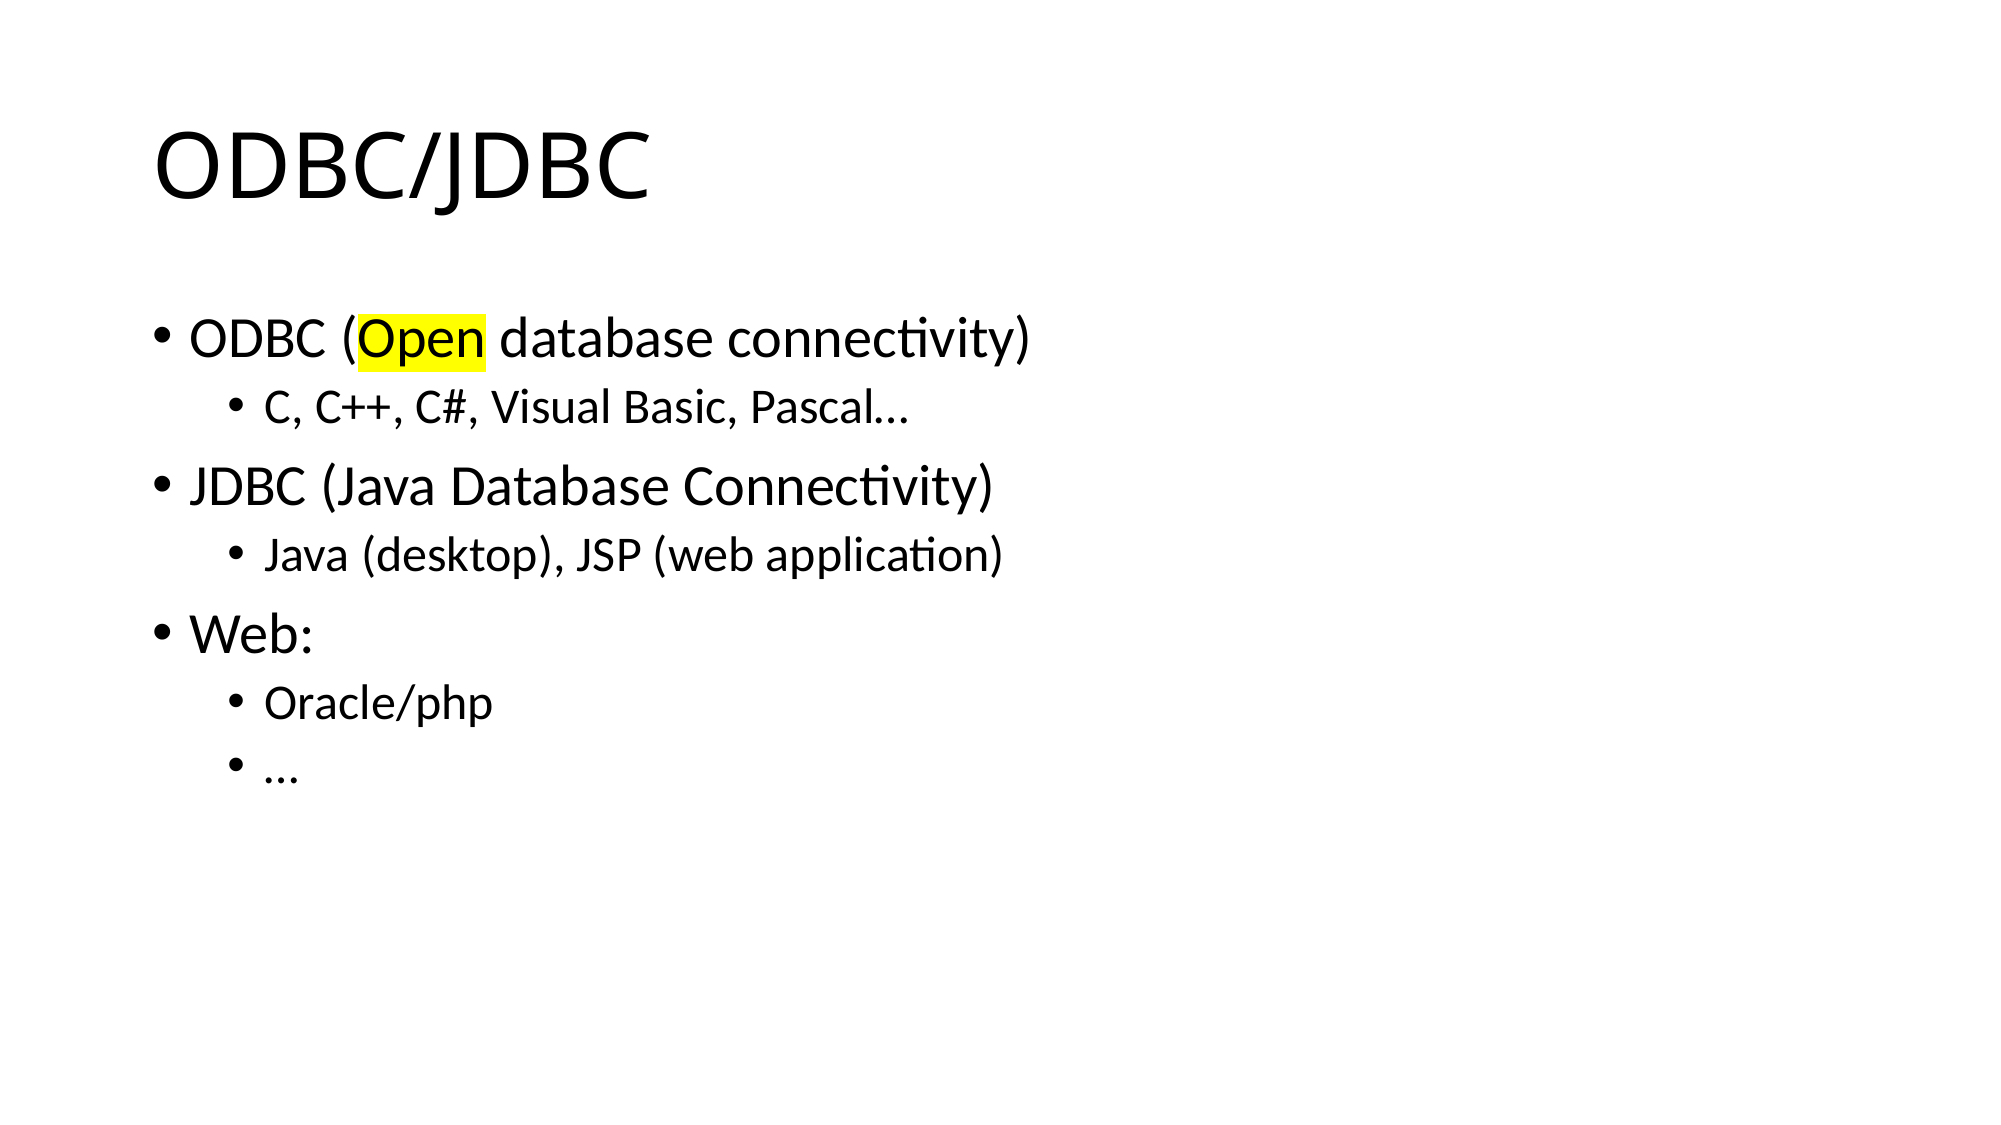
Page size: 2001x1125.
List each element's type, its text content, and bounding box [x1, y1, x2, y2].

title ODBC/JDBC [137, 59, 1863, 278]
list ODBC (Open database connectivity) C, C++, C#, Visual Basic, Pascal… JDBC (Java Database Connectivity) Java (desktop), JSP (web application) Web: Oracle/php … [137, 299, 1863, 1014]
